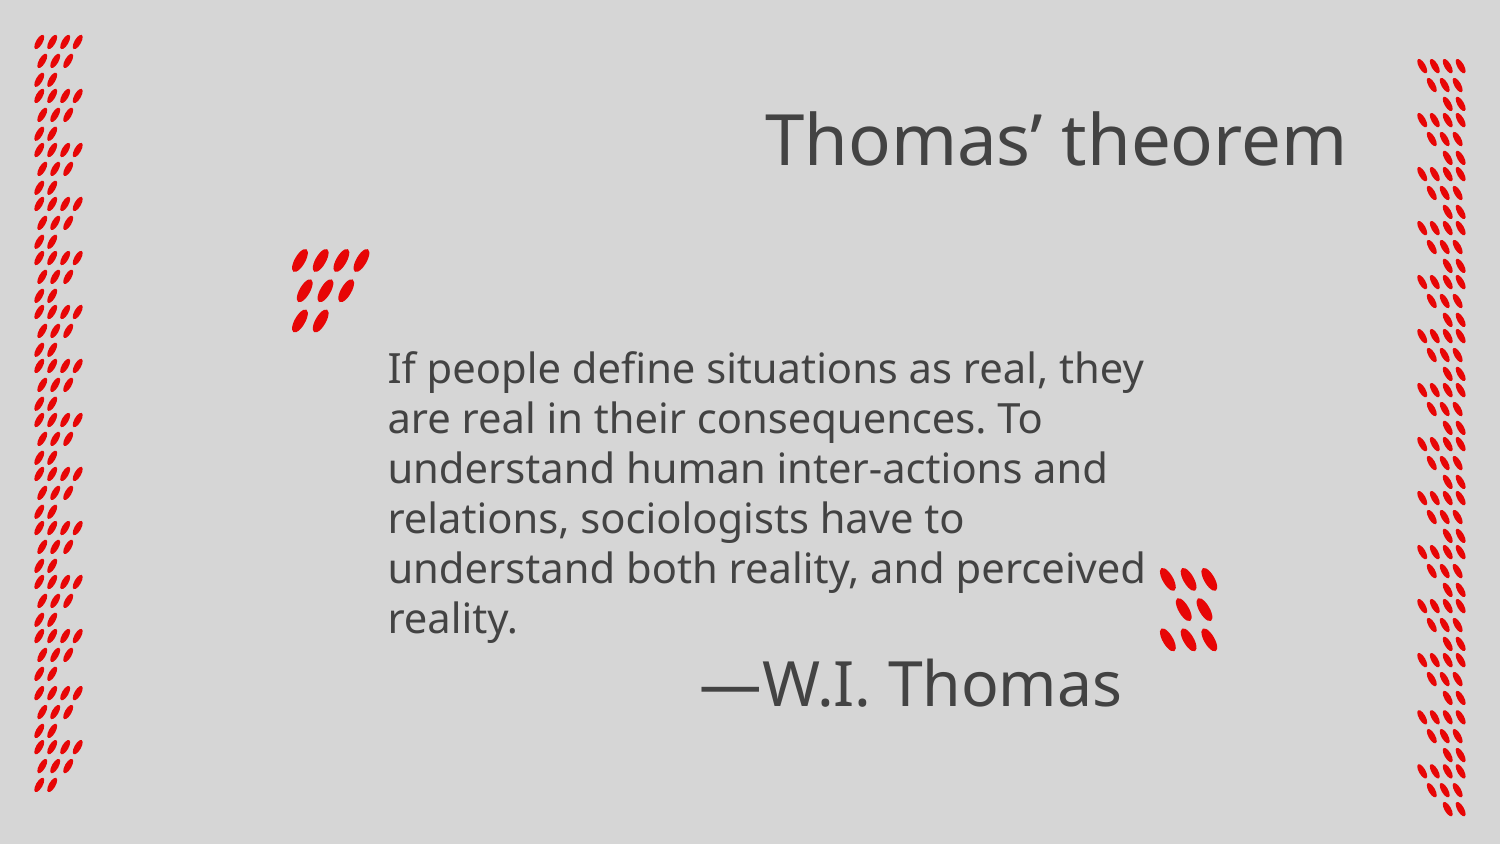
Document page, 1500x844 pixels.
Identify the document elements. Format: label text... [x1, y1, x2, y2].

text_box Thomas’ theorem [737, 100, 1364, 179]
text_box “ [266, 196, 373, 467]
title —W.I. Thomas [512, 644, 1138, 723]
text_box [288, 246, 373, 336]
text_box ” [1084, 196, 1191, 467]
subtitle If people define situations as real, they are real in their consequences. To understand human inter-actions and relations, sociologists have to understand both reality, and perceived reality. [372, 327, 1173, 524]
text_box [1156, 565, 1221, 655]
